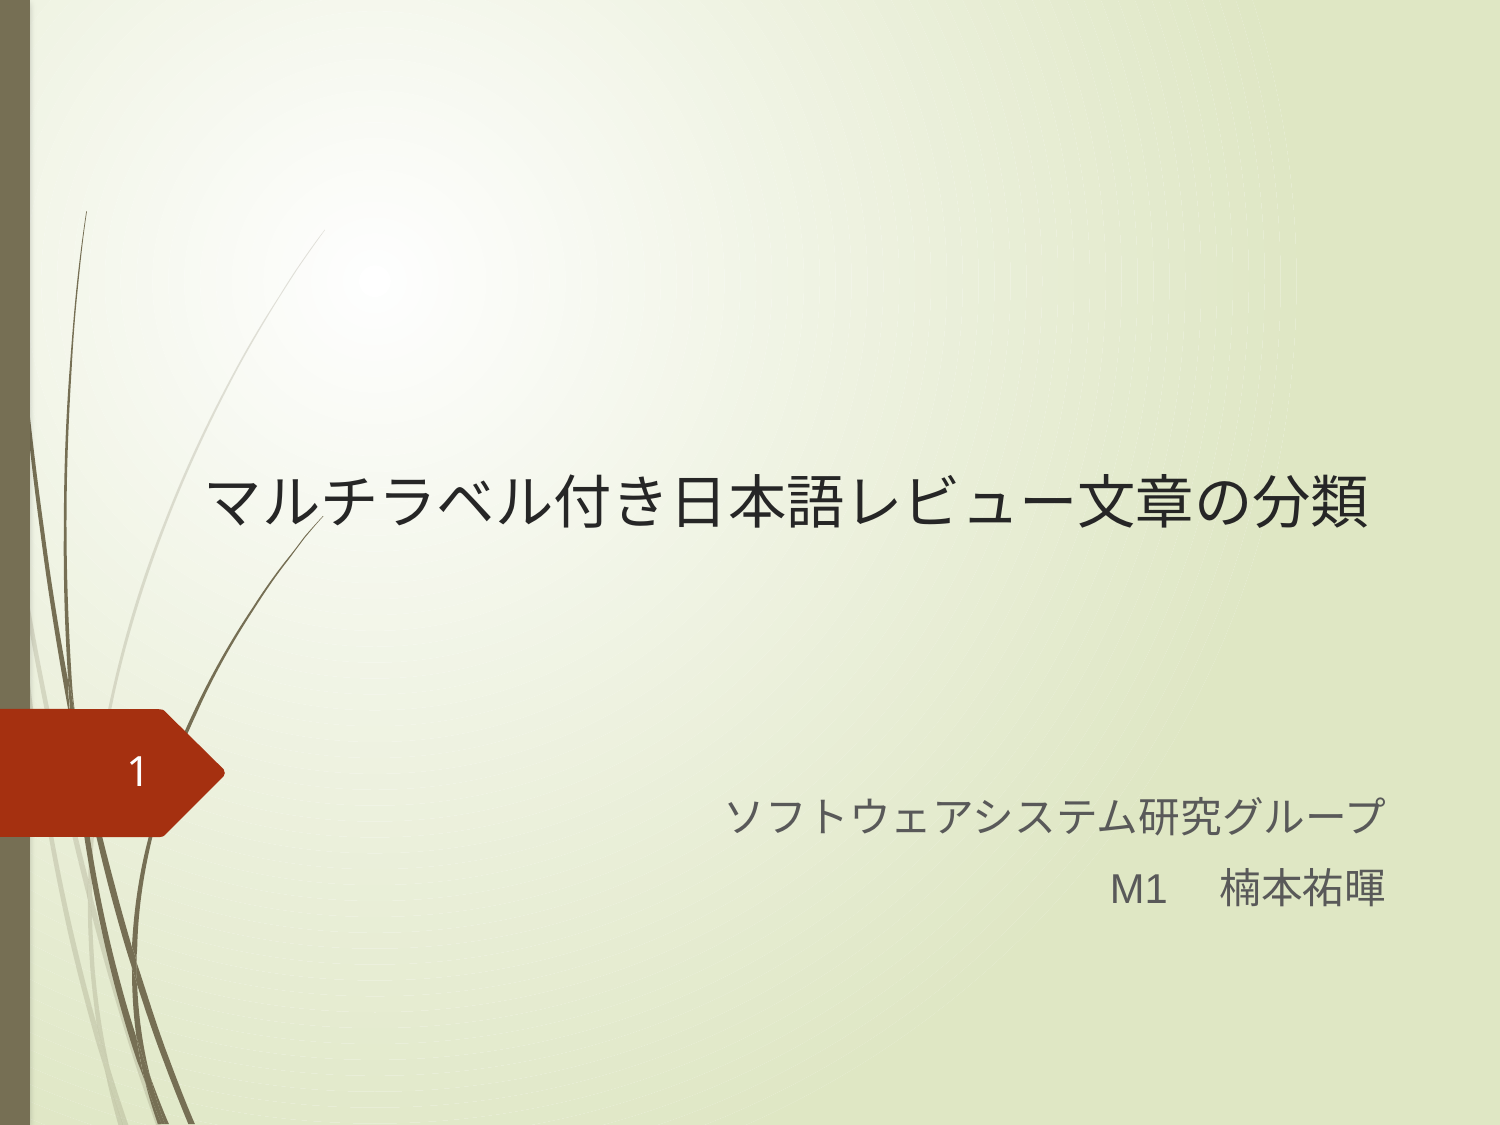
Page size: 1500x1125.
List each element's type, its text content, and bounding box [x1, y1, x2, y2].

subtitle ソフトウェアシステム研究グループ M1 楠本祐暉 [318, 783, 1402, 969]
slide_number 1 [69, 743, 166, 803]
title マルチラベル付き日本語レビュー文章の分類 [188, 314, 1402, 543]
